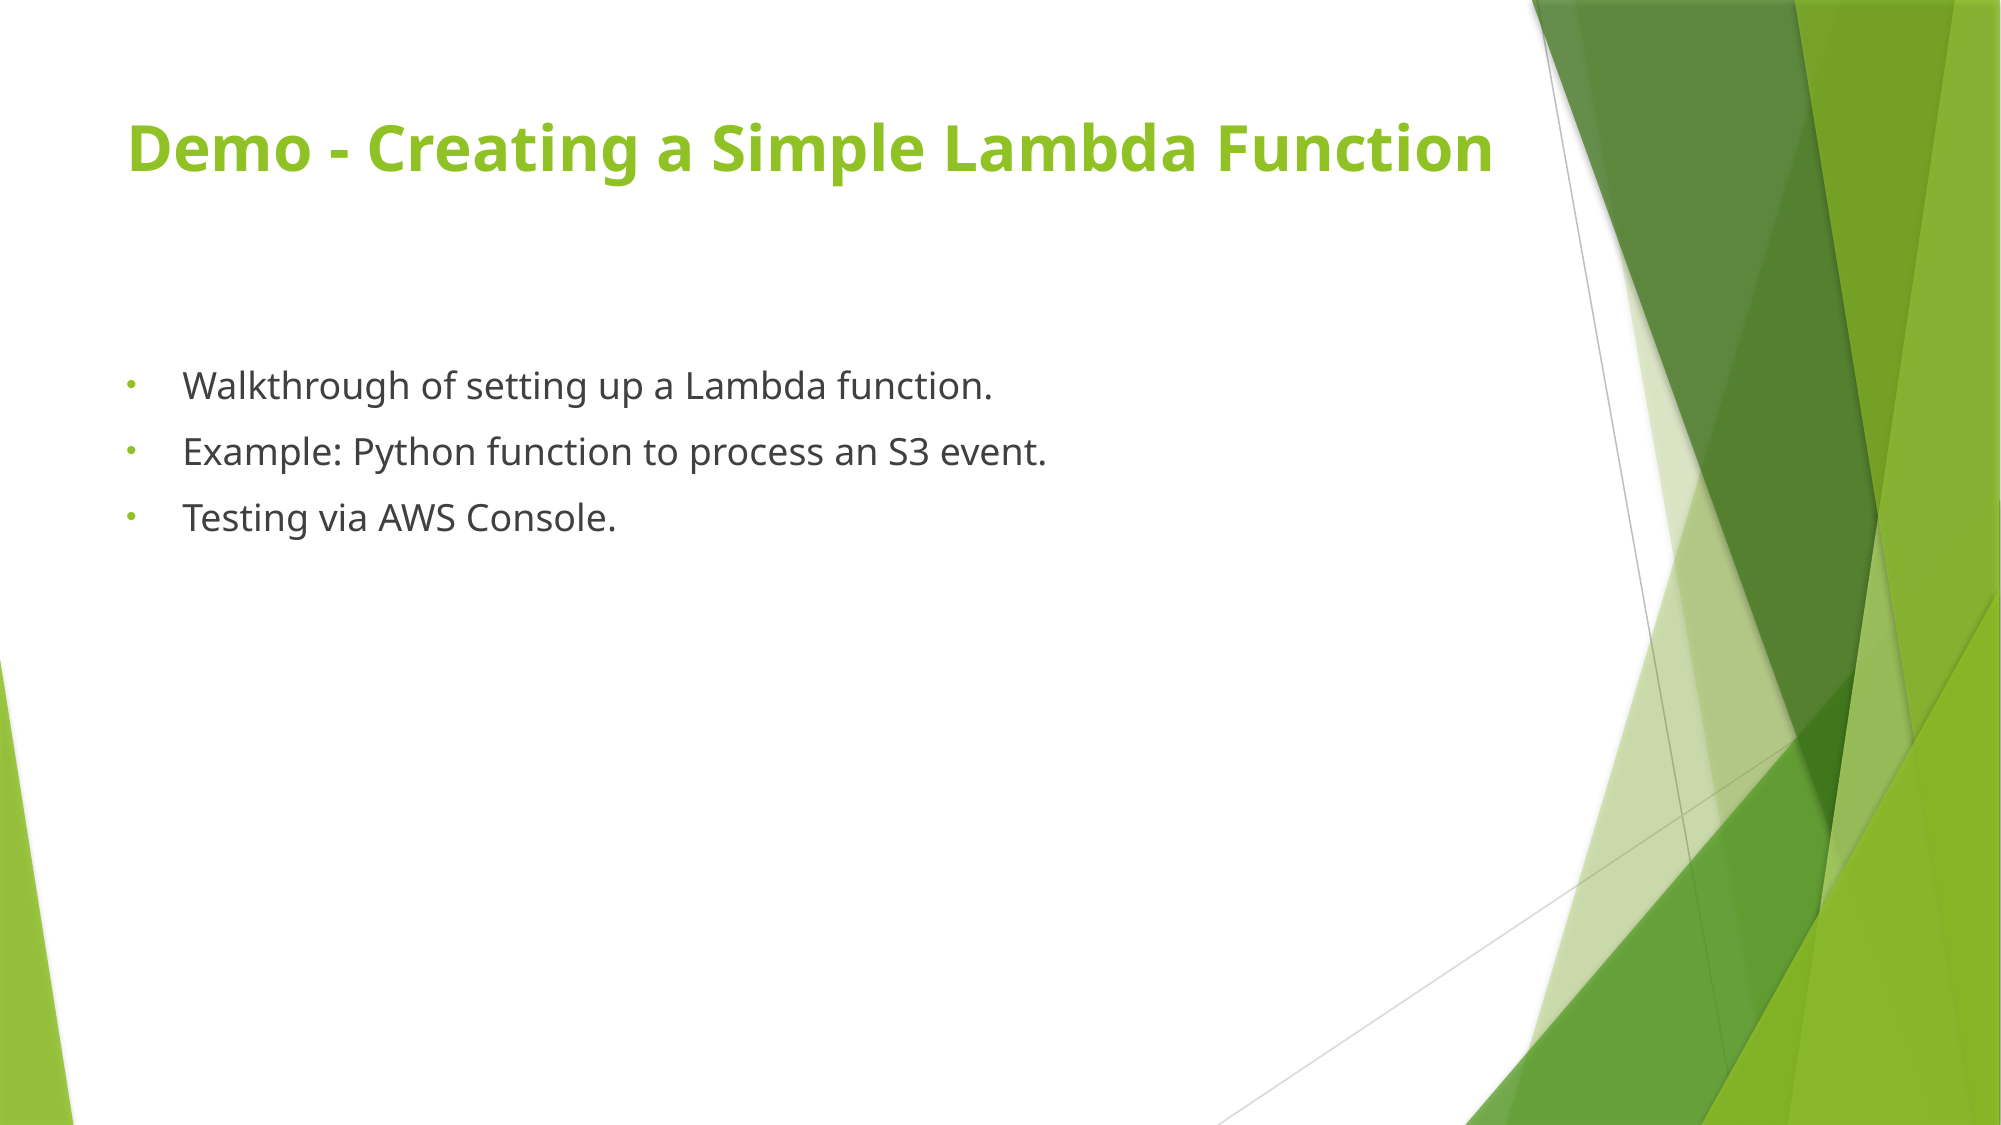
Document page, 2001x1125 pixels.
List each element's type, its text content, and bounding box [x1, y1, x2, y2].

title Demo - Creating a Simple Lambda Function [111, 99, 1522, 317]
list Walkthrough of setting up a Lambda function. Example: Python function to process an S3 event. Testing via AWS Console. [111, 354, 1522, 992]
